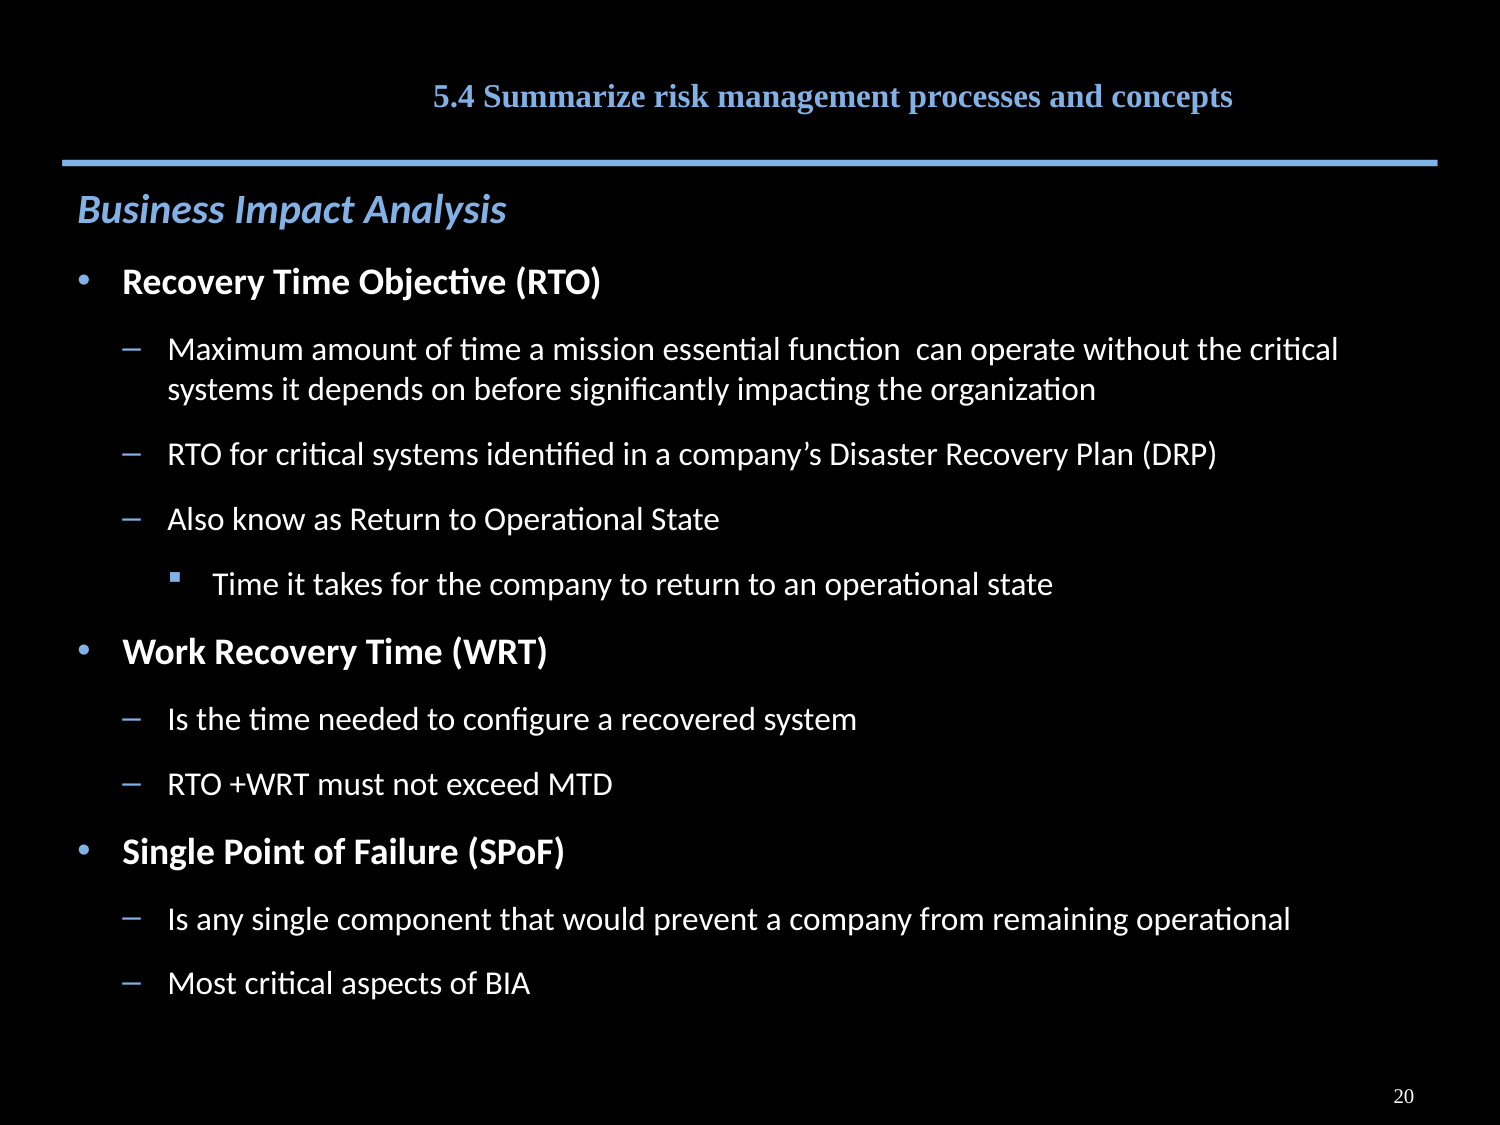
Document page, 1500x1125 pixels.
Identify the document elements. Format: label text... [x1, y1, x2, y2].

list Business Impact Analysis Recovery Time Objective (RTO) Maximum amount of time a mission essential function can operate without the critical systems it depends on before significantly impacting the organization RTO for critical systems identified in a company’s Disaster Recovery Plan (DRP) Also know as Return to Operational State Time it takes for the company to return to an operational state Work Recovery Time (WRT) Is the time needed to configure a recovered system RTO +WRT must not exceed MTD Single Point of Failure (SPoF) Is any single component that would prevent a company from remaining operational Most critical aspects of BIA [62, 174, 1438, 1050]
title 5.4 Summarize risk management processes and concepts [227, 12, 1440, 175]
slide_number 20 [1310, 1070, 1499, 1121]
